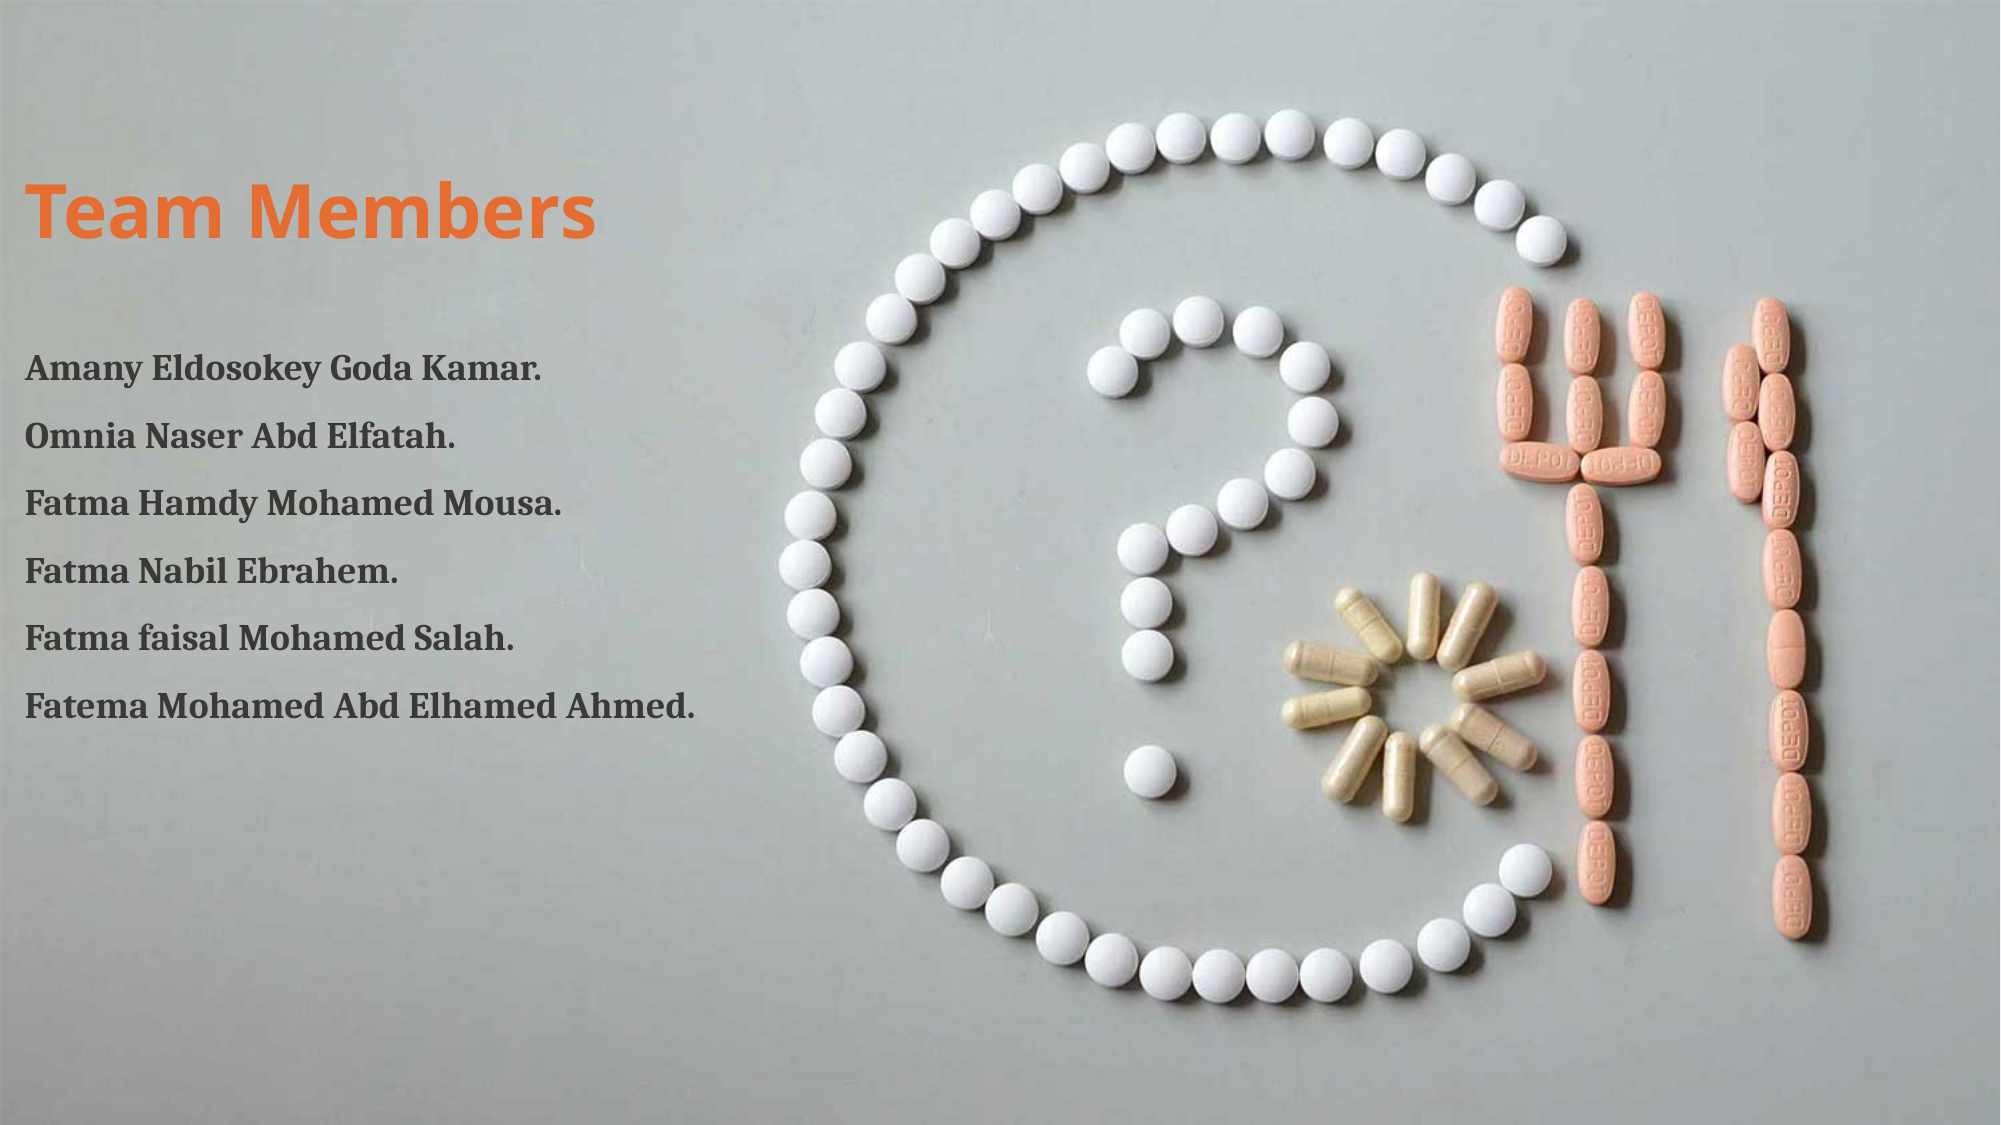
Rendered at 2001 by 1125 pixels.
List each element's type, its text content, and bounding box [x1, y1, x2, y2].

picture [0, 0, 2001, 1125]
text_box Team Members Amany Eldosokey Goda Kamar. Omnia Naser Abd Elfatah. Fatma Hamdy Mohamed Mousa. Fatma Nabil Ebrahem. Fatma faisal Mohamed Salah. Fatema Mohamed Abd Elhamed Ahmed. [10, 155, 921, 779]
